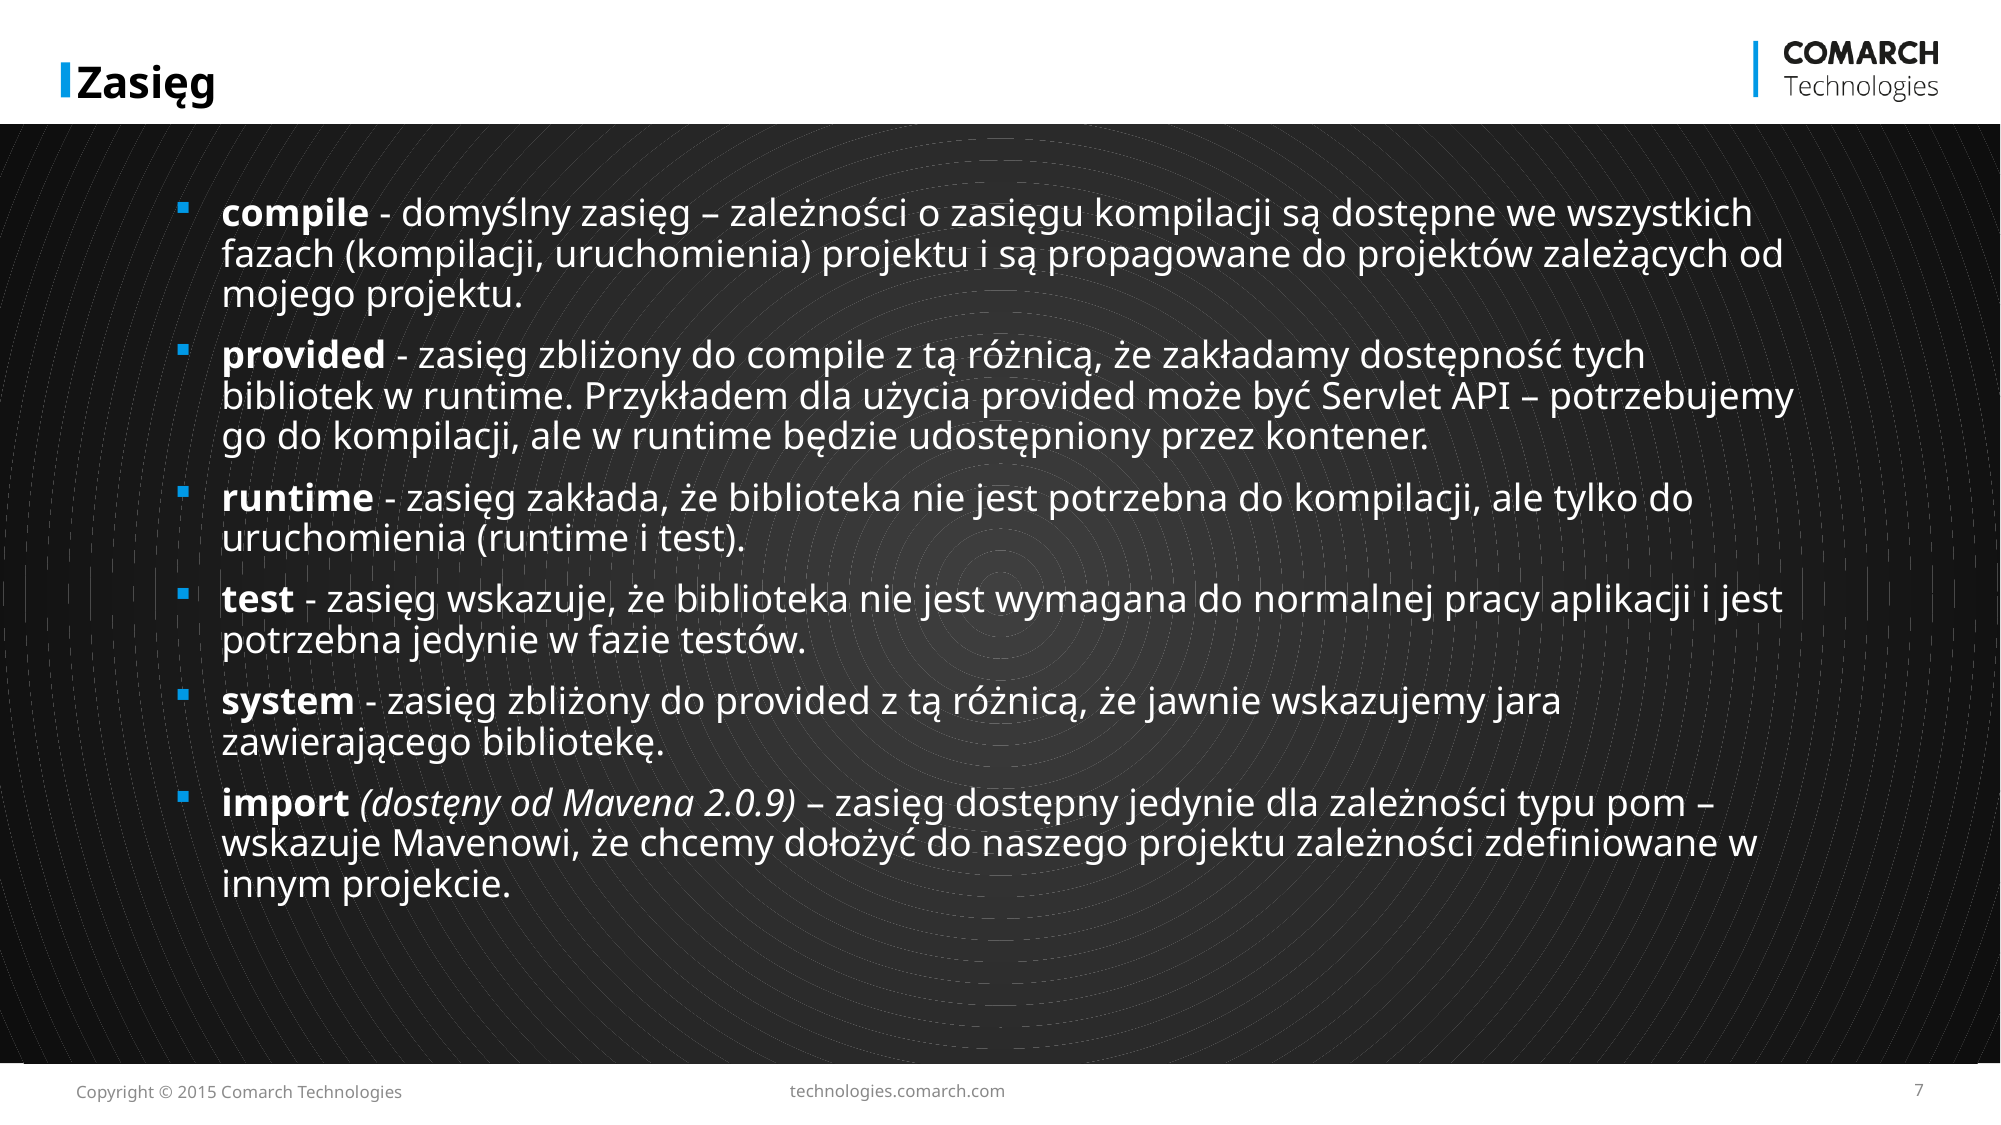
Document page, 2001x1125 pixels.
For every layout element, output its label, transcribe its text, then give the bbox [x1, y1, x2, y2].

picture [1782, 40, 1940, 103]
title Zasięg [62, 53, 1691, 116]
text_box compile - domyślny zasięg – zależności o zasięgu kompilacji są dostępne we wszystkich fazach (kompilacji, uruchomienia) projektu i są propagowane do projektów zależących od mojego projektu. provided - zasięg zbliżony do compile z tą różnicą, że zakładamy dostępność tych bibliotek w runtime. Przykładem dla użycia provided może być Servlet API – potrzebujemy go do kompilacji, ale w runtime będzie udostępniony przez kontener. runtime - zasięg zakłada, że biblioteka nie jest potrzebna do kompilacji, ale tylko do uruchomienia (runtime i test). test - zasięg wskazuje, że biblioteka nie jest wymagana do normalnej pracy aplikacji i jest potrzebna jedynie w fazie testów. system - zasięg zbliżony do provided z tą różnicą, że jawnie wskazujemy jara zawierającego bibliotekę. import (dostęny od Mavena 2.0.9) – zasięg dostępny jedynie dla zależności typu pom – wskazuje Mavenowi, że chcemy dołożyć do naszego projektu zależności zdefiniowane w innym projekcie. [159, 186, 1814, 990]
